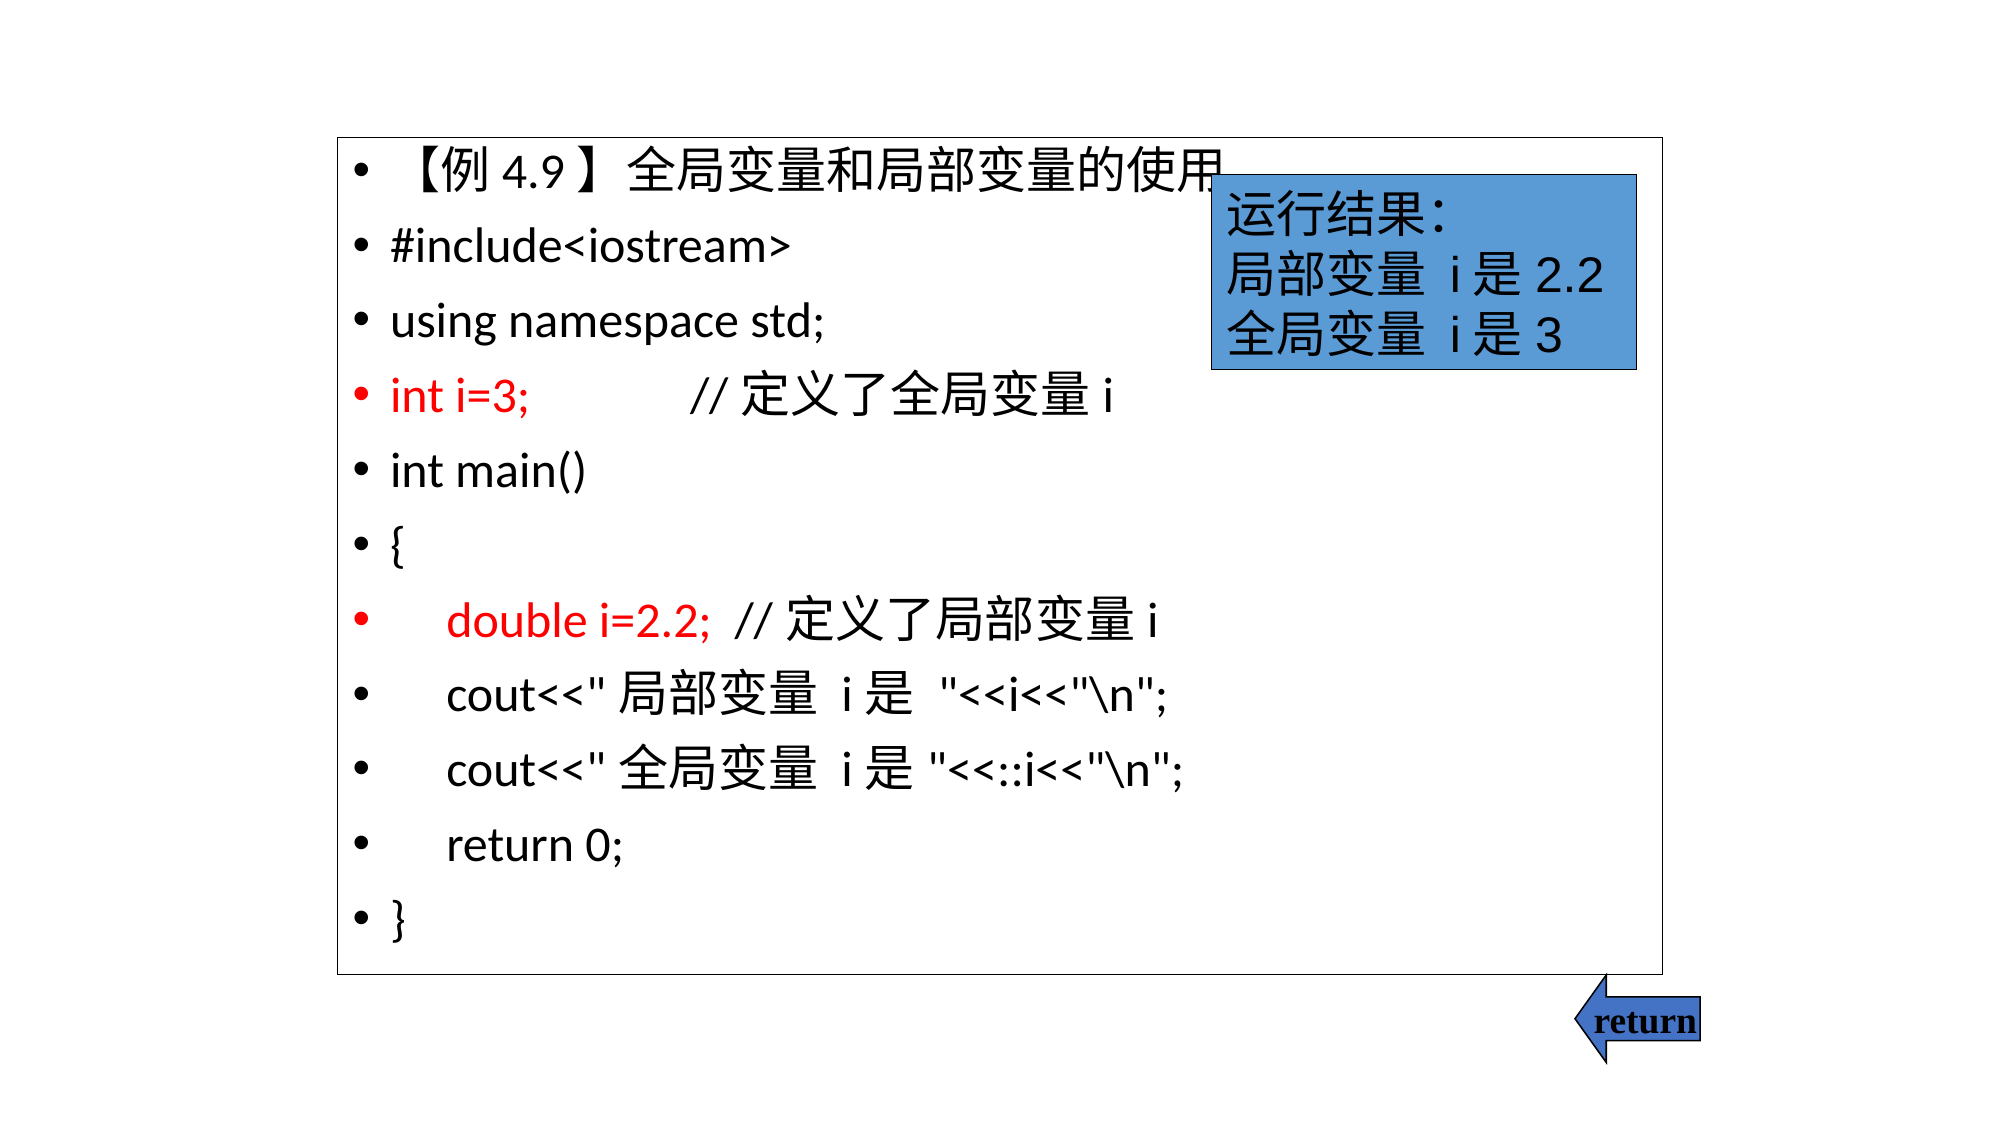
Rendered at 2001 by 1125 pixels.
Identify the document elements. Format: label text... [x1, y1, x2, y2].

text_box return [1575, 974, 1701, 1063]
list 【例4.9】全局变量和局部变量的使用。 #include<iostream> using namespace std; int i=3; //定义了全局变量i int main() { double i=2.2; //定义了局部变量i cout<<"局部变量 i是 "<<i<<"\n"; cout<<"全局变量 i是"<<::i<<"\n"; return 0; } [337, 137, 1663, 975]
text_box 运行结果： 局部变量 i是2.2 全局变量 i是3 [1211, 174, 1637, 370]
